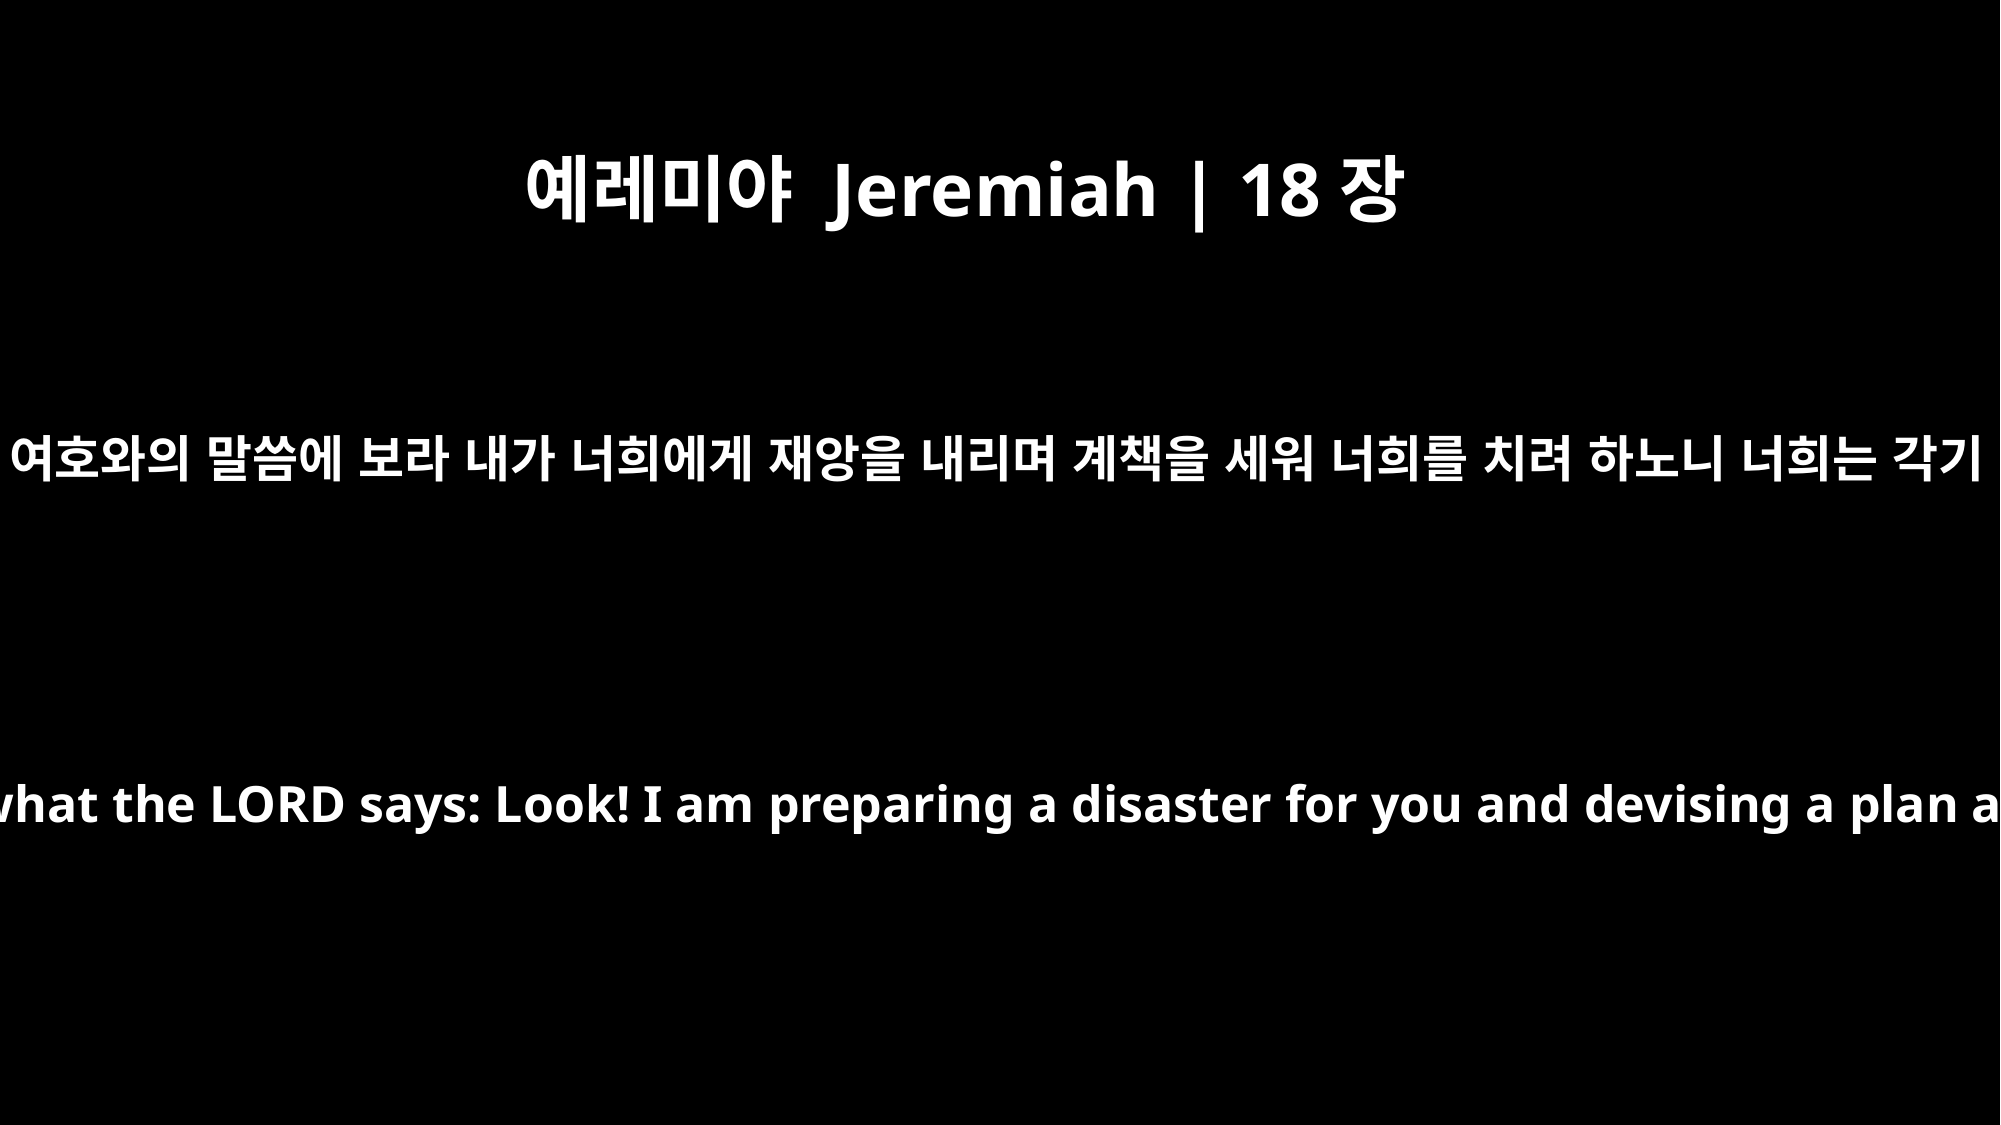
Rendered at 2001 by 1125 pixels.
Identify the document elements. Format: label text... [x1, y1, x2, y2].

text_box 11 그러므로 이제 너는 유다 사람들과 예루살렘 주민들에게 말하여 이르기를 여호와의 말씀에 보라 내가 너희에게 재앙을 내리며 계책을 세워 너희를 치려 하노니 너희는 각기 악한 길에서 돌이키며 너희의 길과 행위를 아름답게 하라 하셨다 하라 [0, 359, 2000, 495]
text_box "Now therefore say to the people of Judah and those living in Jerusalem, `This is what the LORD says: Look! I am preparing a disaster for you and devising a plan against you. So turn from your evil ways, each one of you, and reform your ways and your actions.' [0, 764, 2000, 900]
text_box 예레미야 Jeremiah | 18장 [510, 136, 1422, 239]
